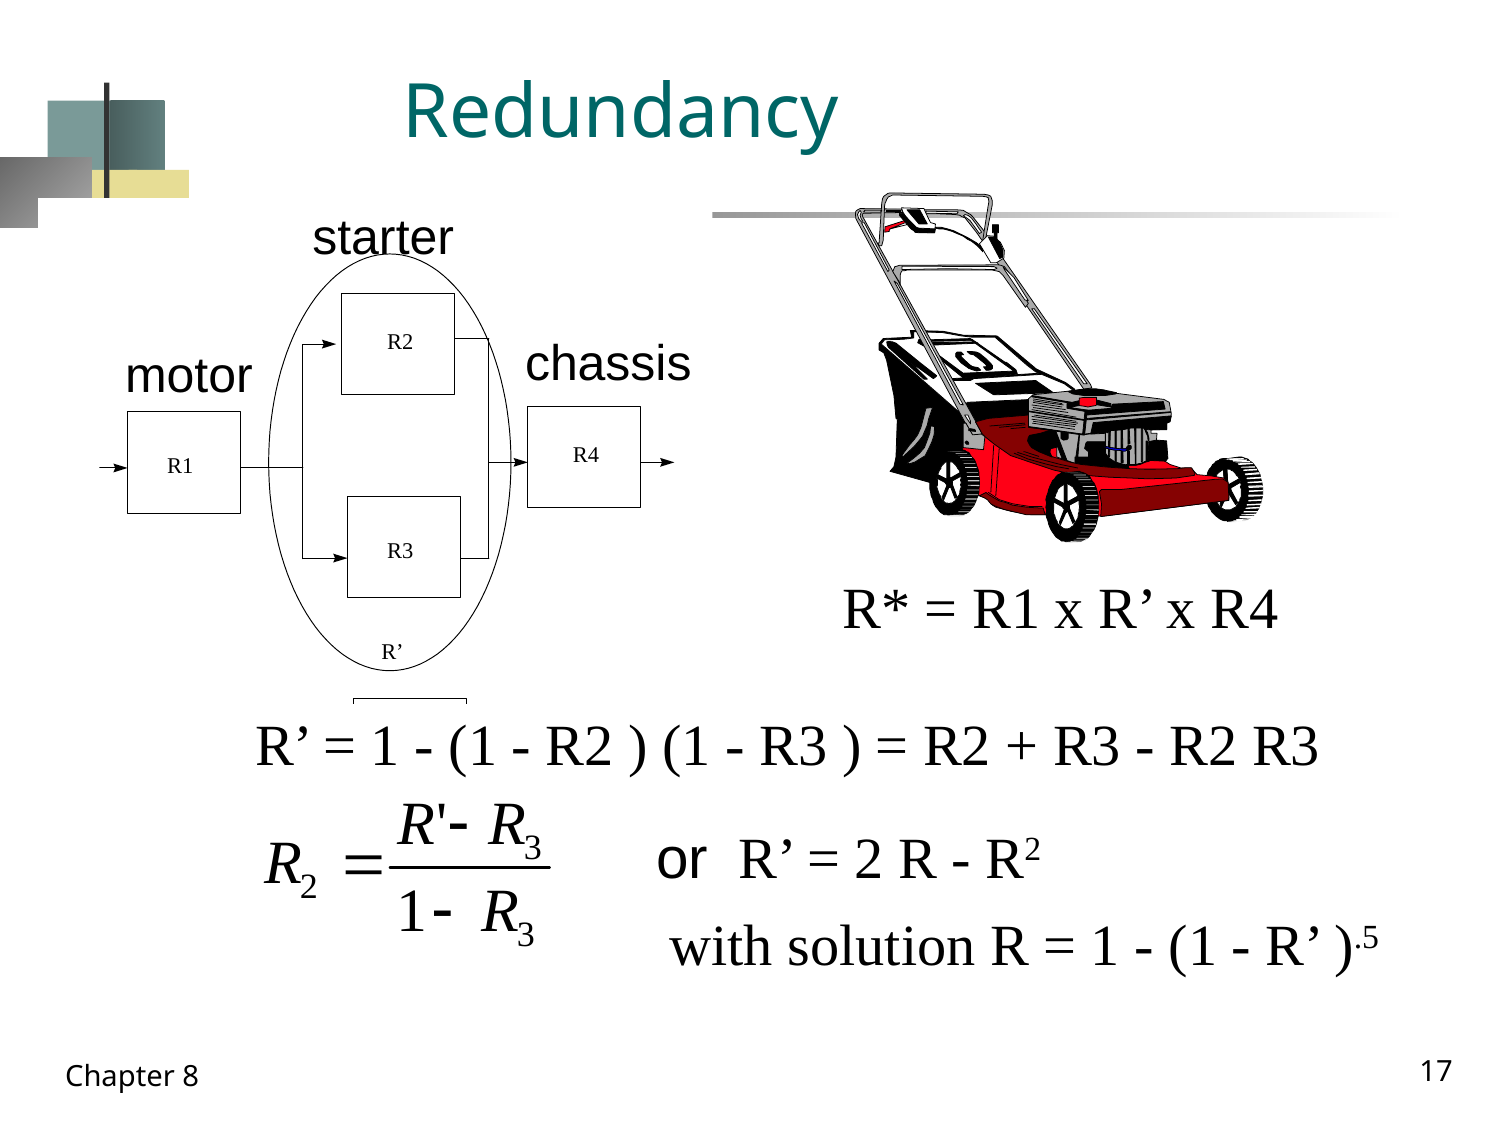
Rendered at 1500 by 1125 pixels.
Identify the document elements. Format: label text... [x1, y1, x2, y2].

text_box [849, 187, 1269, 549]
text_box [37, 197, 713, 704]
text_box R’ = 1 - (1 - R2 ) (1 - R3 ) = R2 + R3 - R2 R3 [240, 699, 1349, 786]
text_box R* = R1 x R’ x R4 [814, 562, 1307, 648]
title Redundancy [387, 37, 1098, 161]
slide_number Chapter 8 [49, 1024, 363, 1101]
text_box or R’ = 2 R - R2 [641, 812, 1072, 898]
slide_number 17 [1154, 1023, 1468, 1100]
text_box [251, 786, 562, 961]
text_box with solution R = 1 - (1 - R’ ).5 [654, 900, 1408, 986]
